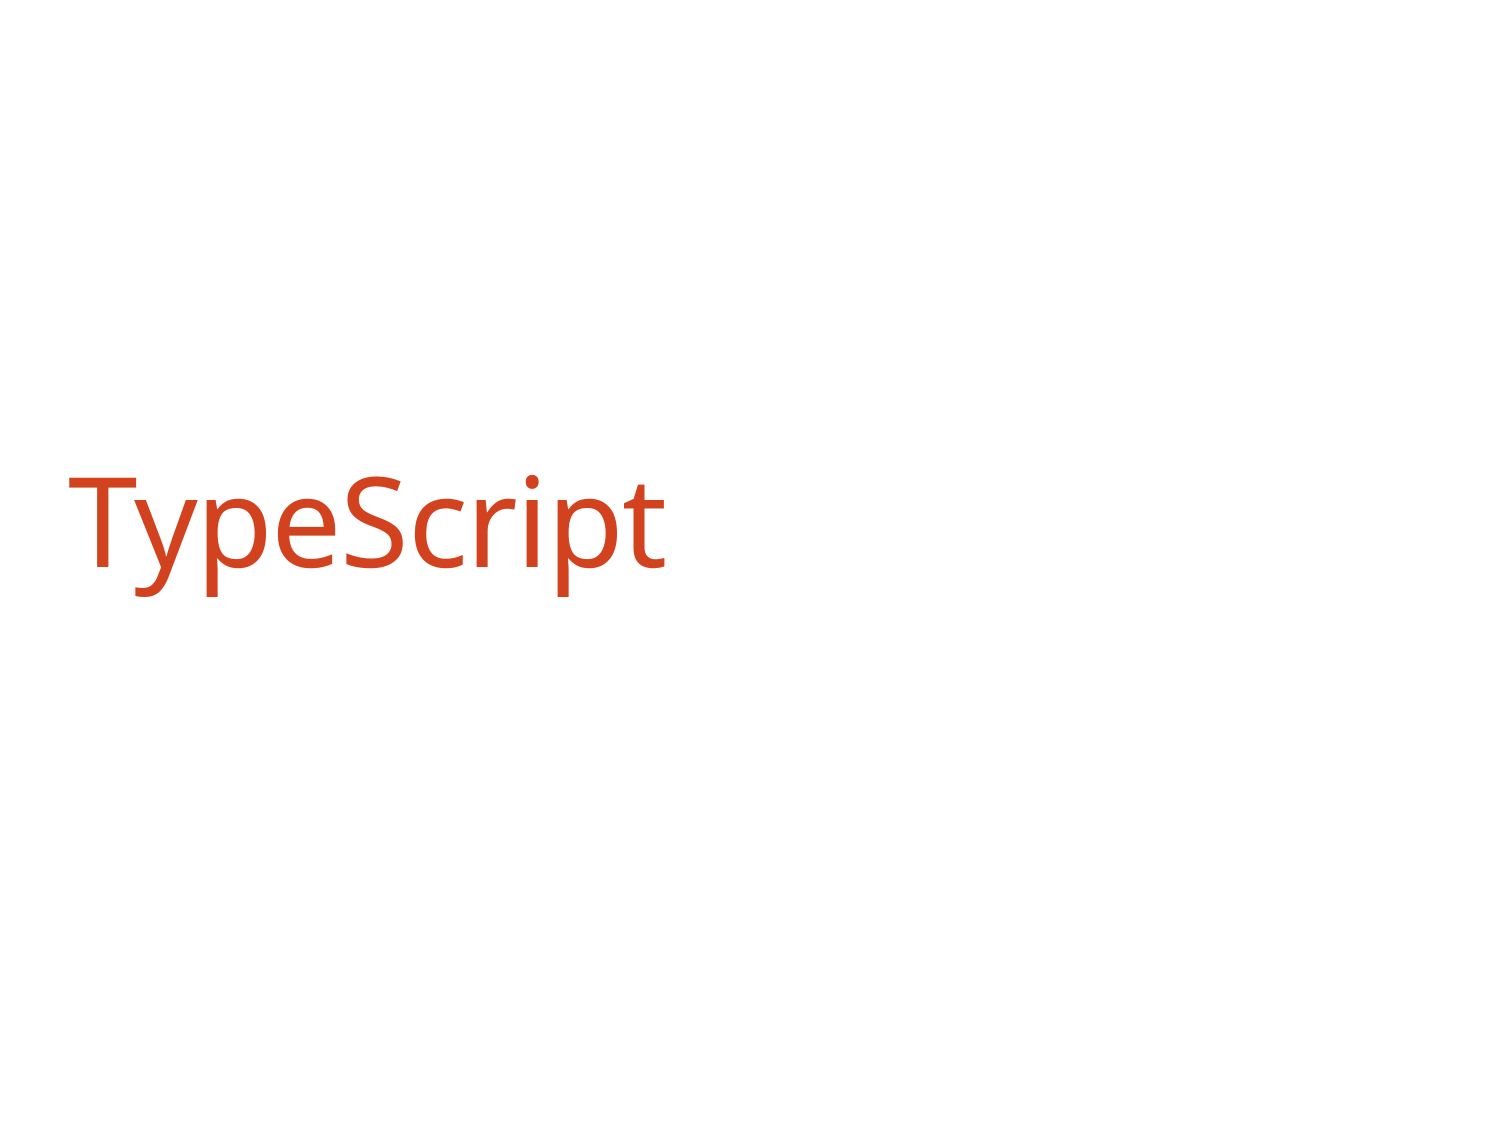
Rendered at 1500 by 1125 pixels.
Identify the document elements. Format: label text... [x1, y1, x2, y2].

title TypeScript [68, 459, 1441, 583]
